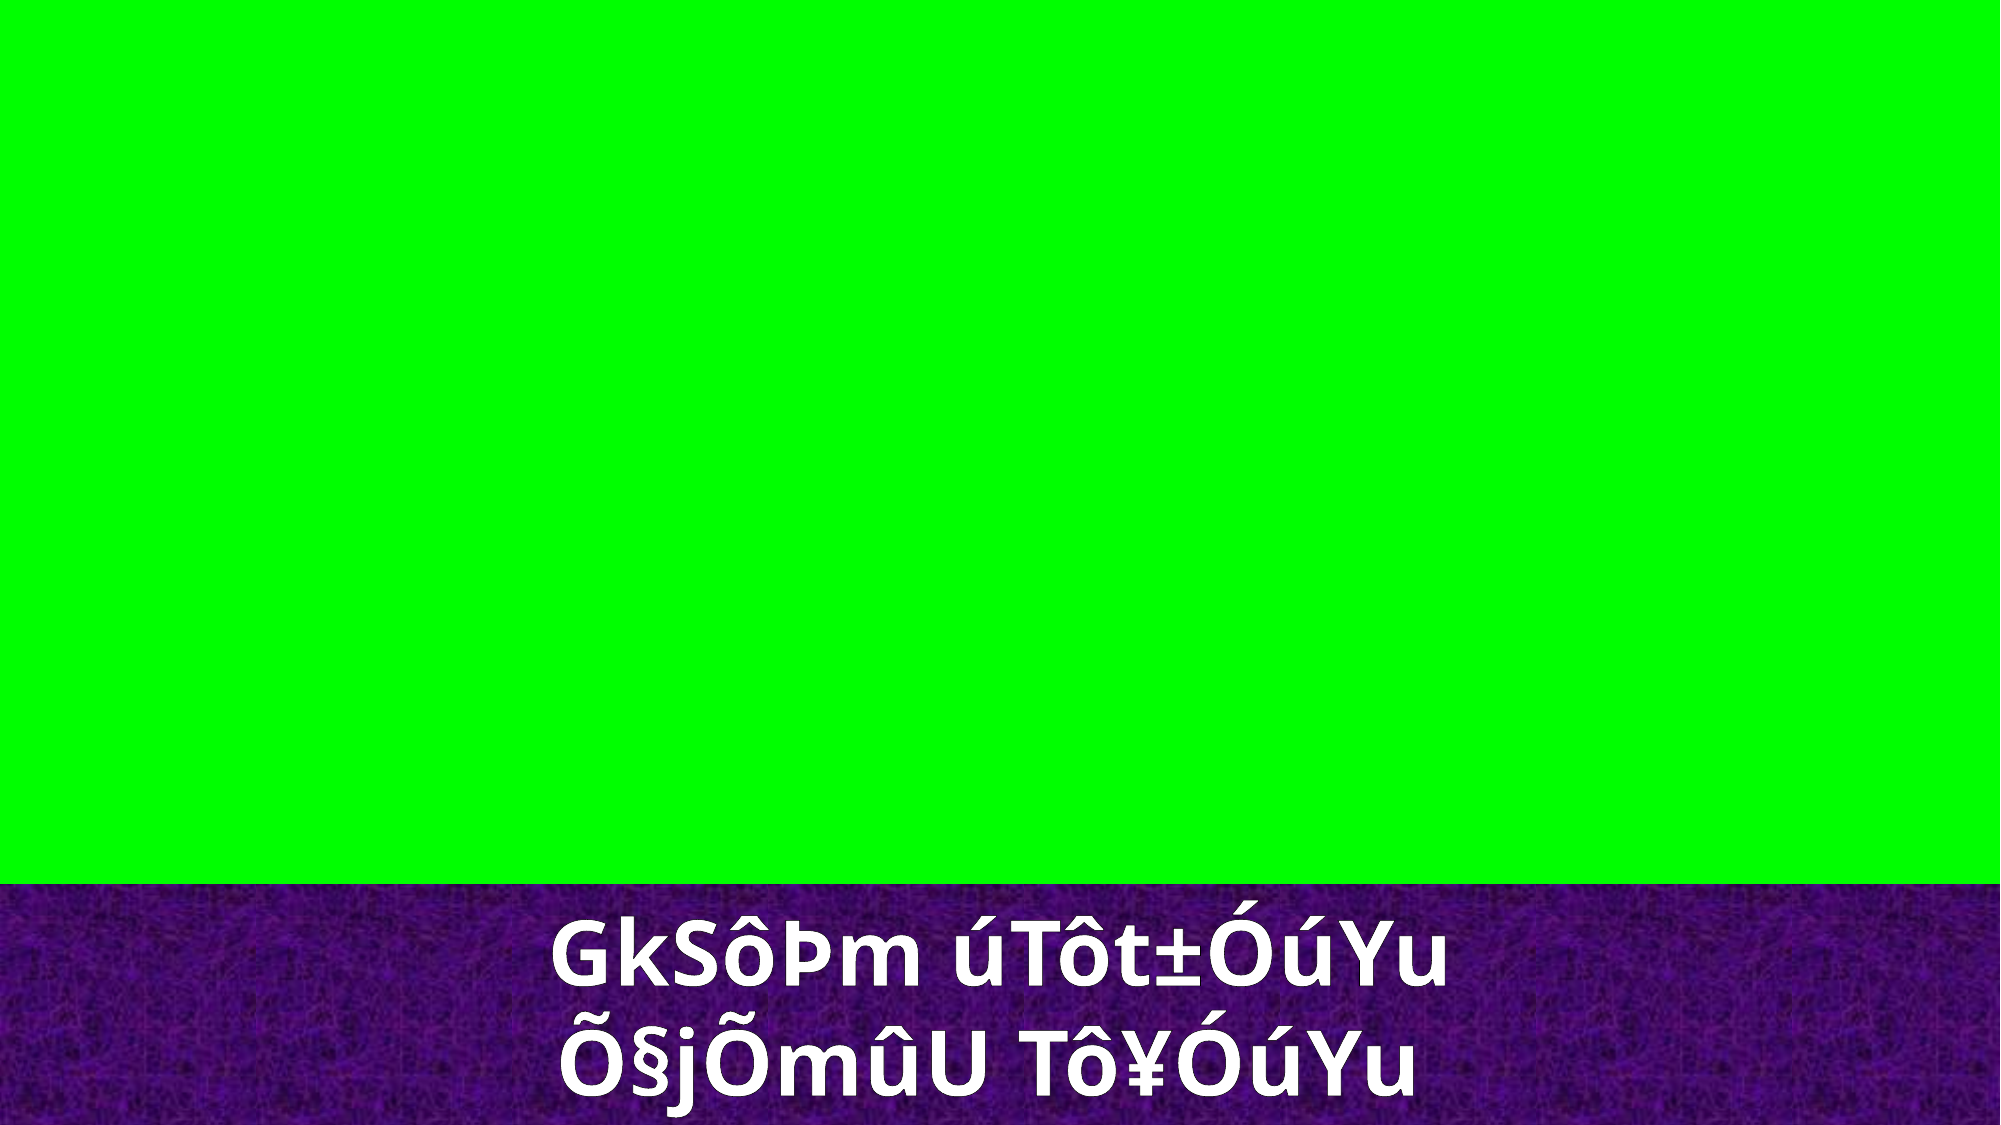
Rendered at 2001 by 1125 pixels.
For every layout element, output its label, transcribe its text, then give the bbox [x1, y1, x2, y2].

text_box GkSôÞm úTôt±ÓúYu Õ§jÕmûU Tô¥ÓúYu [0, 886, 2000, 1122]
